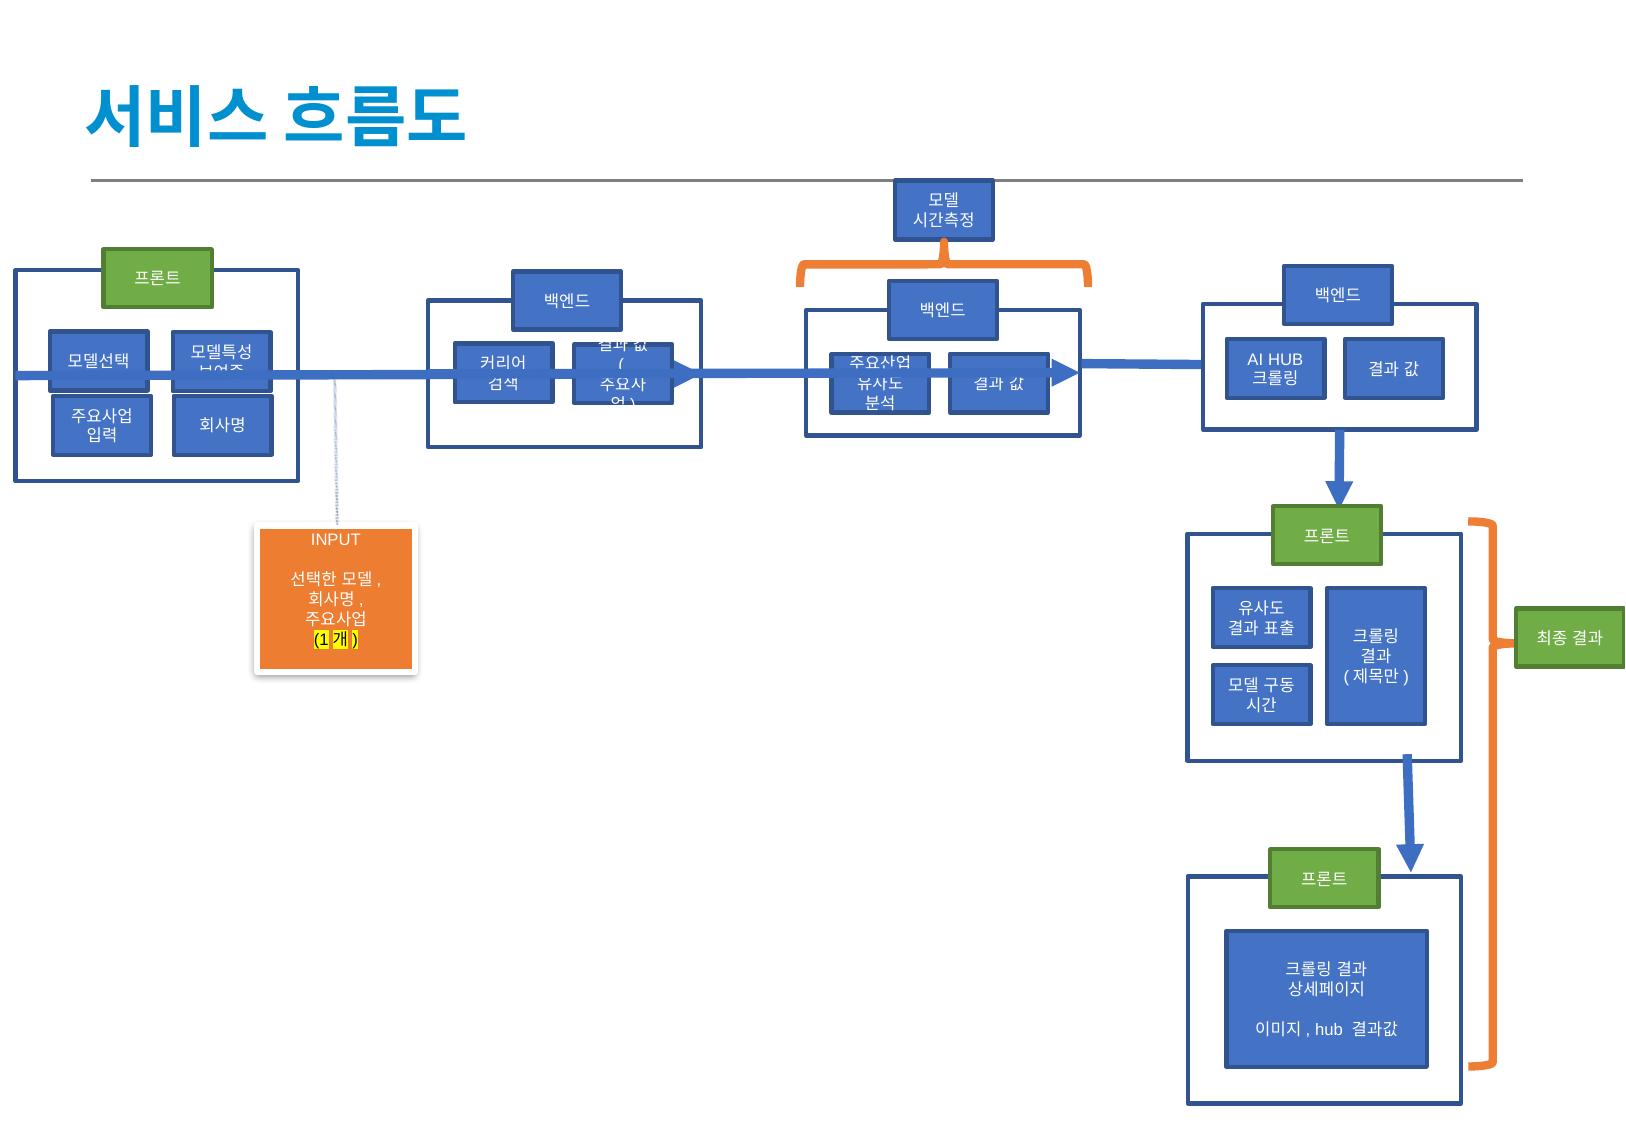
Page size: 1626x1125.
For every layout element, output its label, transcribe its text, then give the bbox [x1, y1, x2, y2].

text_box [15, 180, 1625, 1104]
picture [280, 375, 347, 528]
text_box 서비스 흐름도 [69, 66, 519, 162]
